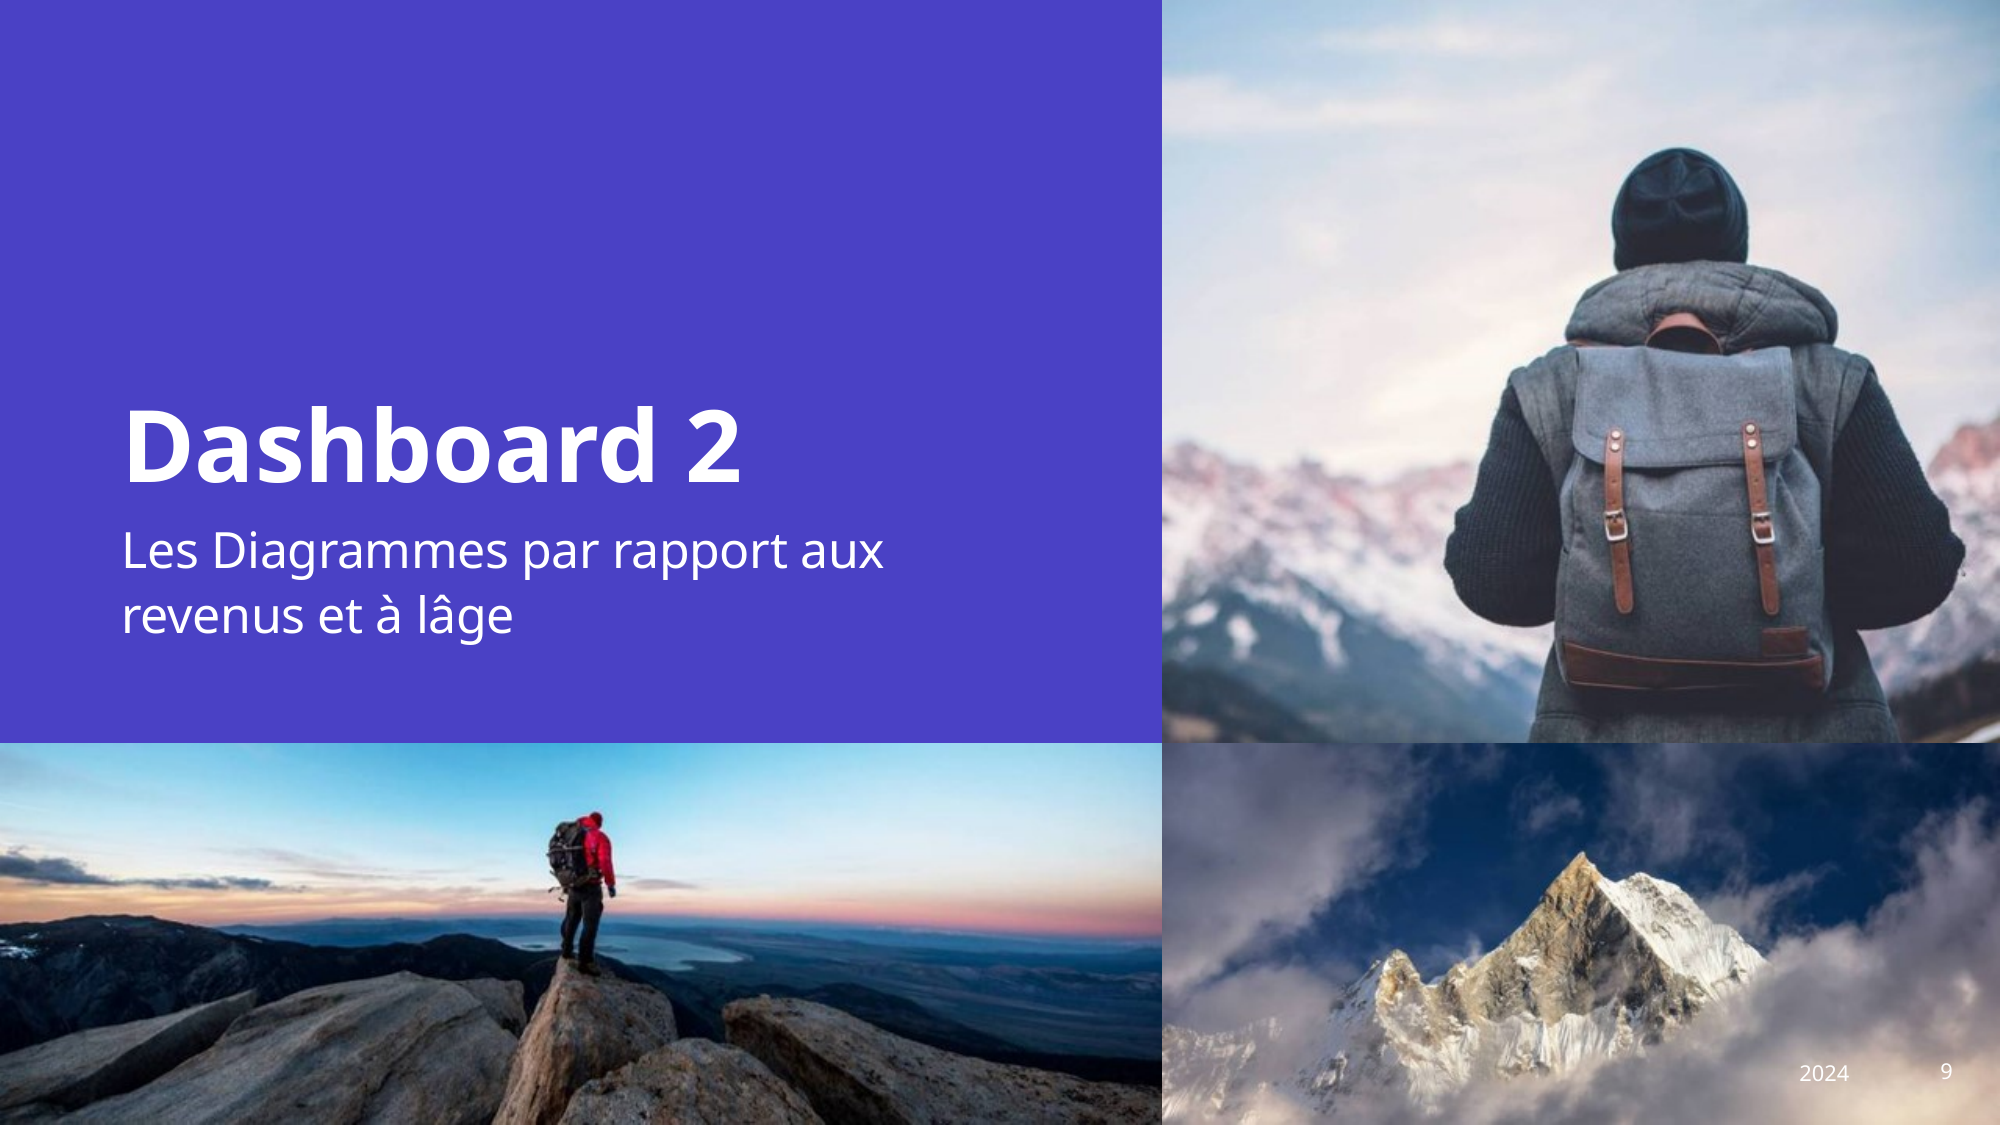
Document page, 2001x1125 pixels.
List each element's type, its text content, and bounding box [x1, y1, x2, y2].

picture [0, 0, 2000, 1125]
title Dashboard 2 [106, 123, 1082, 504]
subtitle Les Diagrammes par rapport aux revenus et à lâge [106, 504, 1082, 687]
